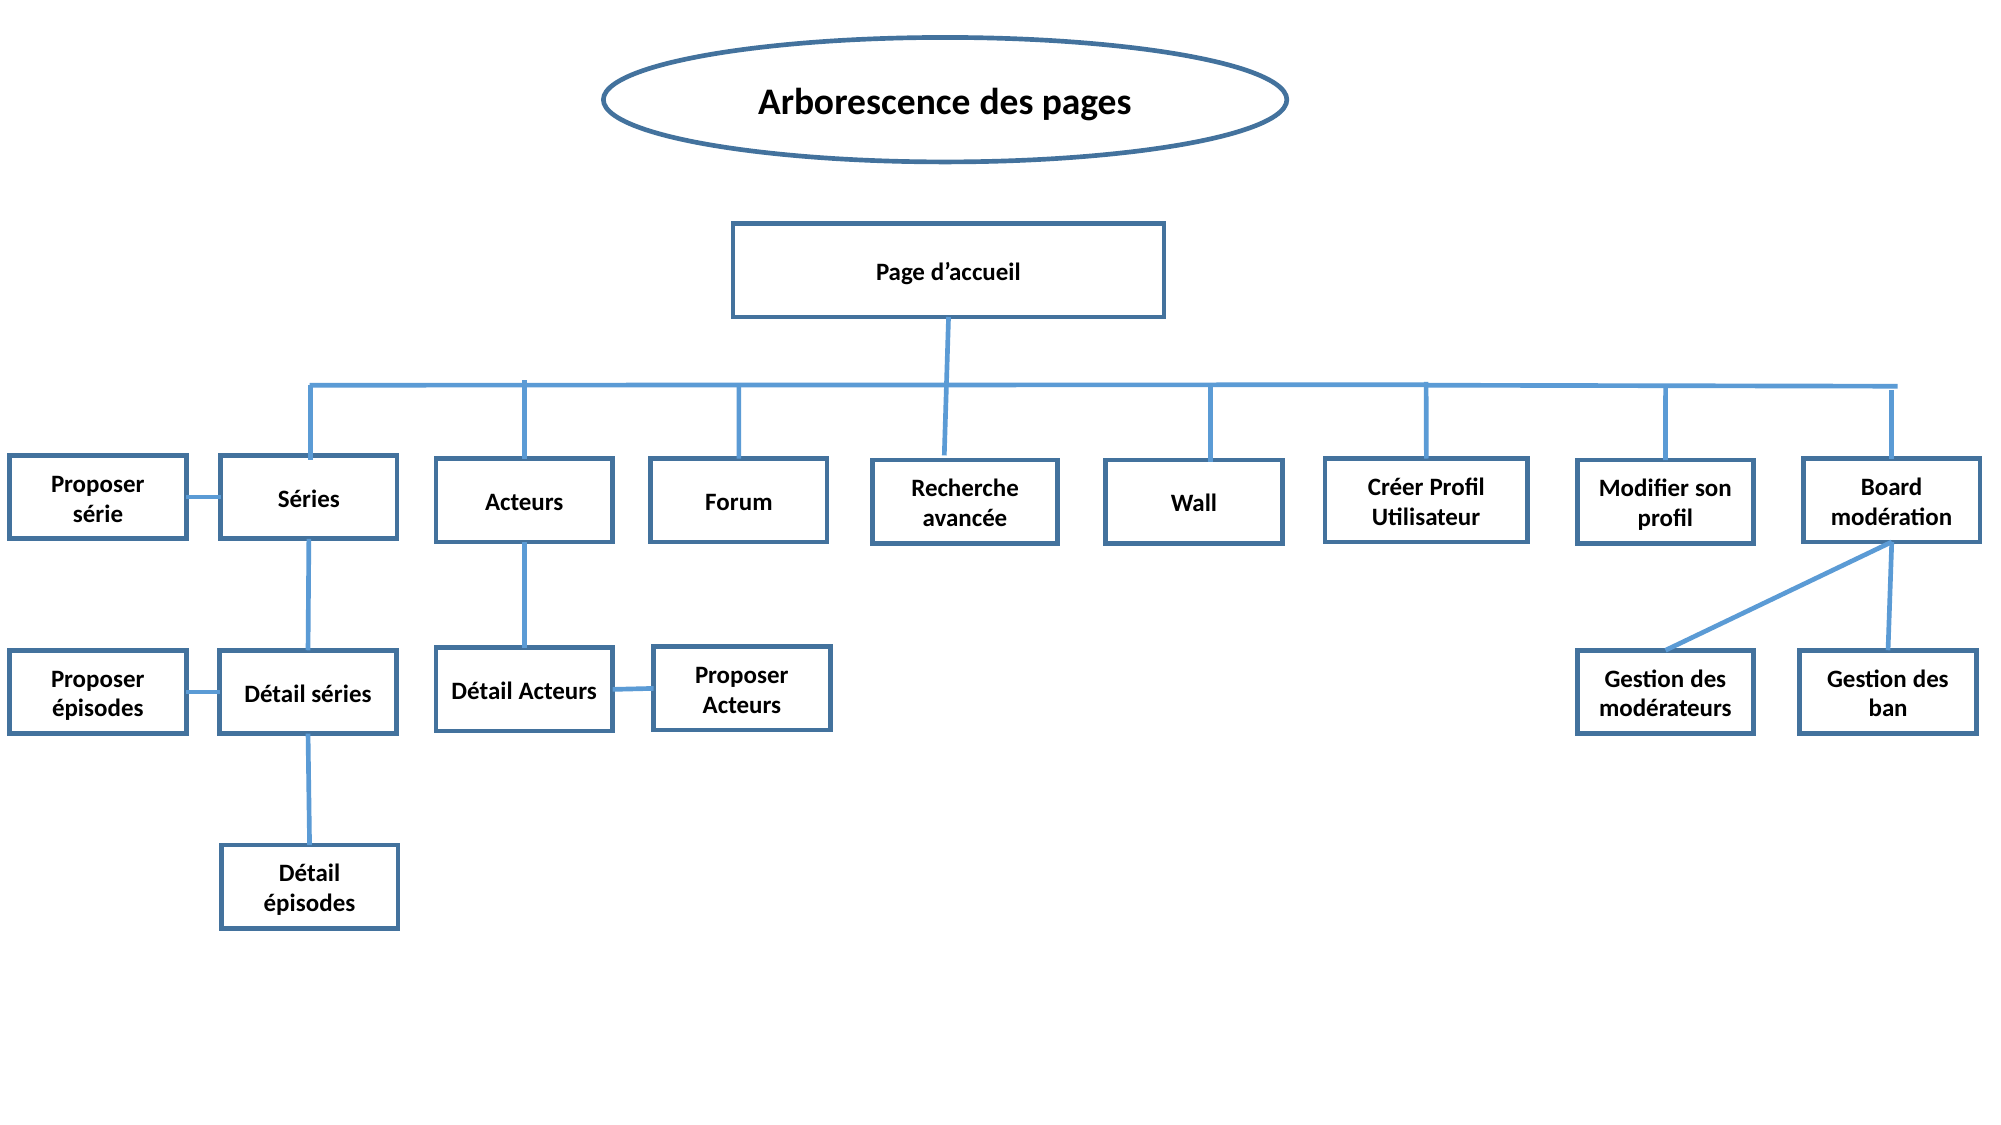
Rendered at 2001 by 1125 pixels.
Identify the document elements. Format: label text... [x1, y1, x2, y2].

text_box Page d’accueil [732, 222, 1165, 318]
text_box Détail épisodes [220, 844, 399, 930]
text_box Acteurs [435, 457, 614, 543]
text_box Modifier son profil [1576, 459, 1755, 545]
text_box Forum [649, 457, 828, 543]
text_box Proposer Acteurs [653, 646, 831, 731]
text_box Détail Acteurs [435, 647, 614, 732]
text_box Gestion des ban [1799, 649, 1977, 735]
text_box Arborescence des pages [602, 36, 1288, 163]
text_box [944, 386, 949, 456]
text_box Gestion des modérateurs [1576, 649, 1755, 735]
text_box Séries [219, 454, 398, 540]
text_box Board modération [1802, 457, 1981, 543]
text_box Proposer épisodes [9, 649, 187, 735]
text_box Créer Profil Utilisateur [1324, 457, 1529, 543]
text_box Proposer série [9, 454, 187, 540]
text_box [1665, 542, 1892, 651]
text_box Détail séries [219, 649, 397, 735]
text_box Recherche avancée [872, 459, 1059, 545]
text_box Wall [1105, 459, 1283, 545]
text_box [944, 317, 949, 384]
